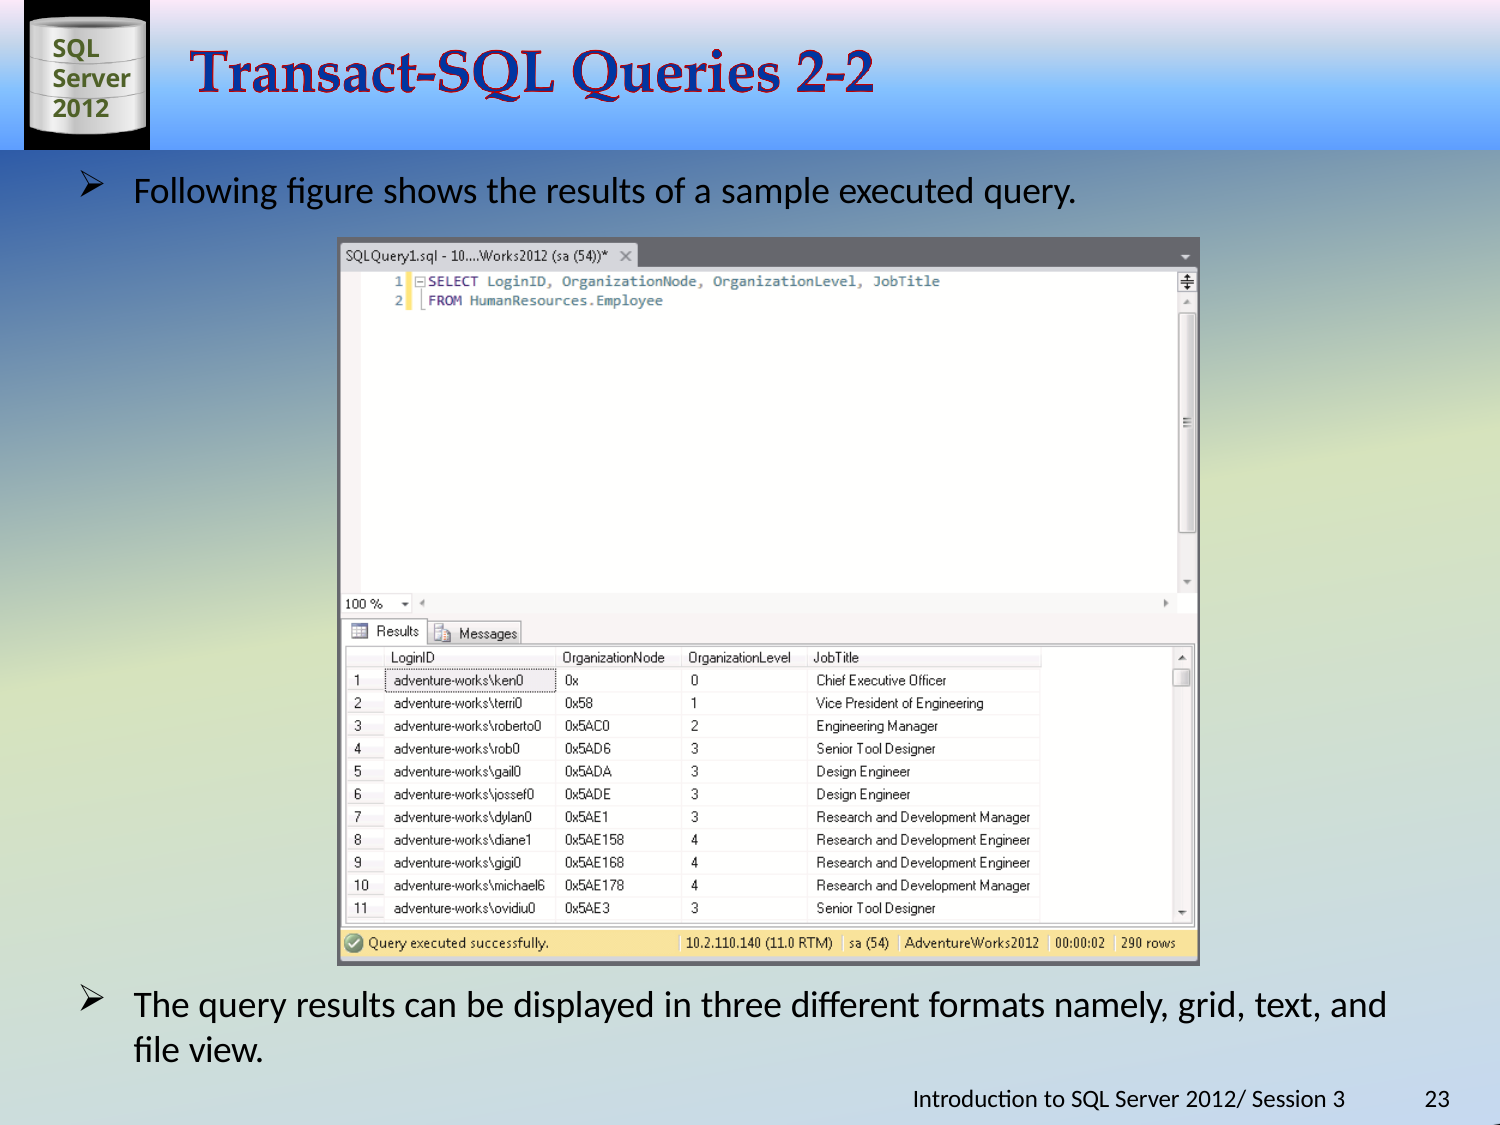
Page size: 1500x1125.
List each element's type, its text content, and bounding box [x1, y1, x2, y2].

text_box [0, 0, 1500, 151]
text_box Following figure shows the results of a sample executed query. [75, 163, 1088, 212]
picture [190, 49, 874, 102]
text_box The query results can be displayed in three different formats namely, grid, text, and file view. [75, 978, 1403, 1071]
slide_number Introduction to SQL Server 2012/ Session 3 [910, 1086, 1349, 1125]
picture [0, 151, 1500, 1125]
slide_number 23 [1418, 1086, 1457, 1125]
